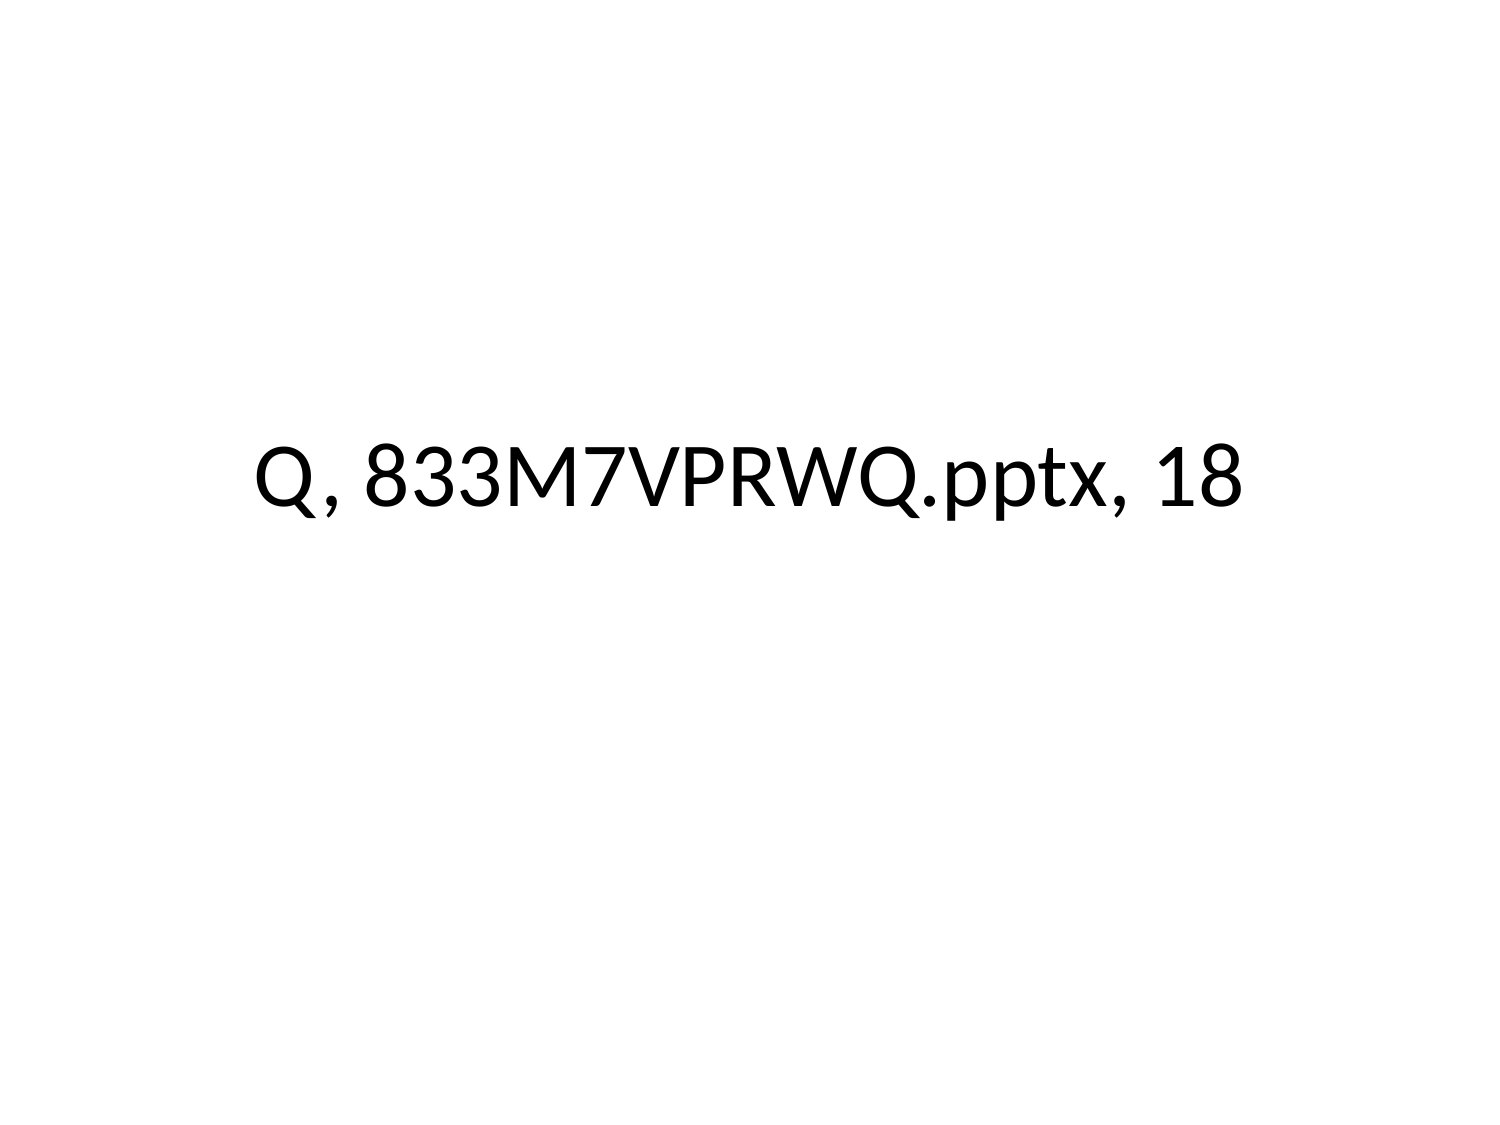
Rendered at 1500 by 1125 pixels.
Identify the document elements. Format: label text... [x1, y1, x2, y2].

title Q, 833M7VPRWQ.pptx, 18 [112, 349, 1388, 591]
